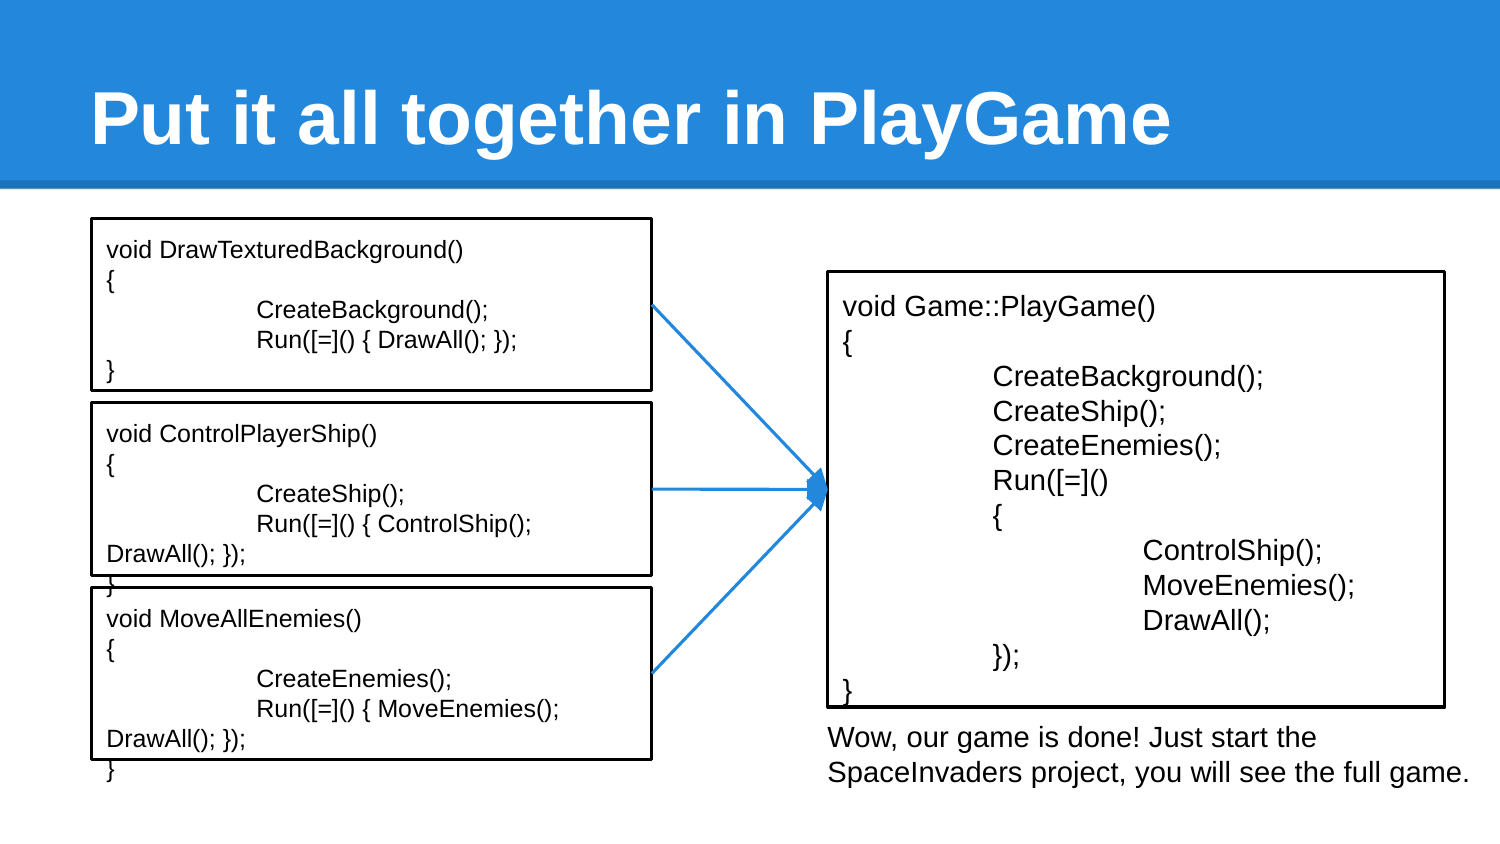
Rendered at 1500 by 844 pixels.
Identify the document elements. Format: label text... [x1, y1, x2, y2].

text_box Wow, our game is done! Just start the SpaceInvaders project, you will see the full game. [812, 703, 1500, 793]
text_box void DrawTexturedBackground() { CreateBackground(); Run([=]() { DrawAll(); }); } [91, 218, 652, 391]
text_box void Game::PlayGame() { CreateBackground(); CreateShip(); CreateEnemies(); Run([=]() { ControlShip(); MoveEnemies(); DrawAll(); }); } [827, 271, 1445, 703]
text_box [651, 304, 828, 487]
text_box void MoveAllEnemies() { CreateEnemies(); Run([=]() { MoveEnemies(); DrawAll(); }); } [91, 587, 652, 760]
title Put it all together in PlayGame [75, 33, 1425, 175]
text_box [651, 489, 828, 674]
text_box void ControlPlayerShip() { CreateShip(); Run([=]() { ControlShip(); DrawAll(); }); } [91, 402, 646, 576]
